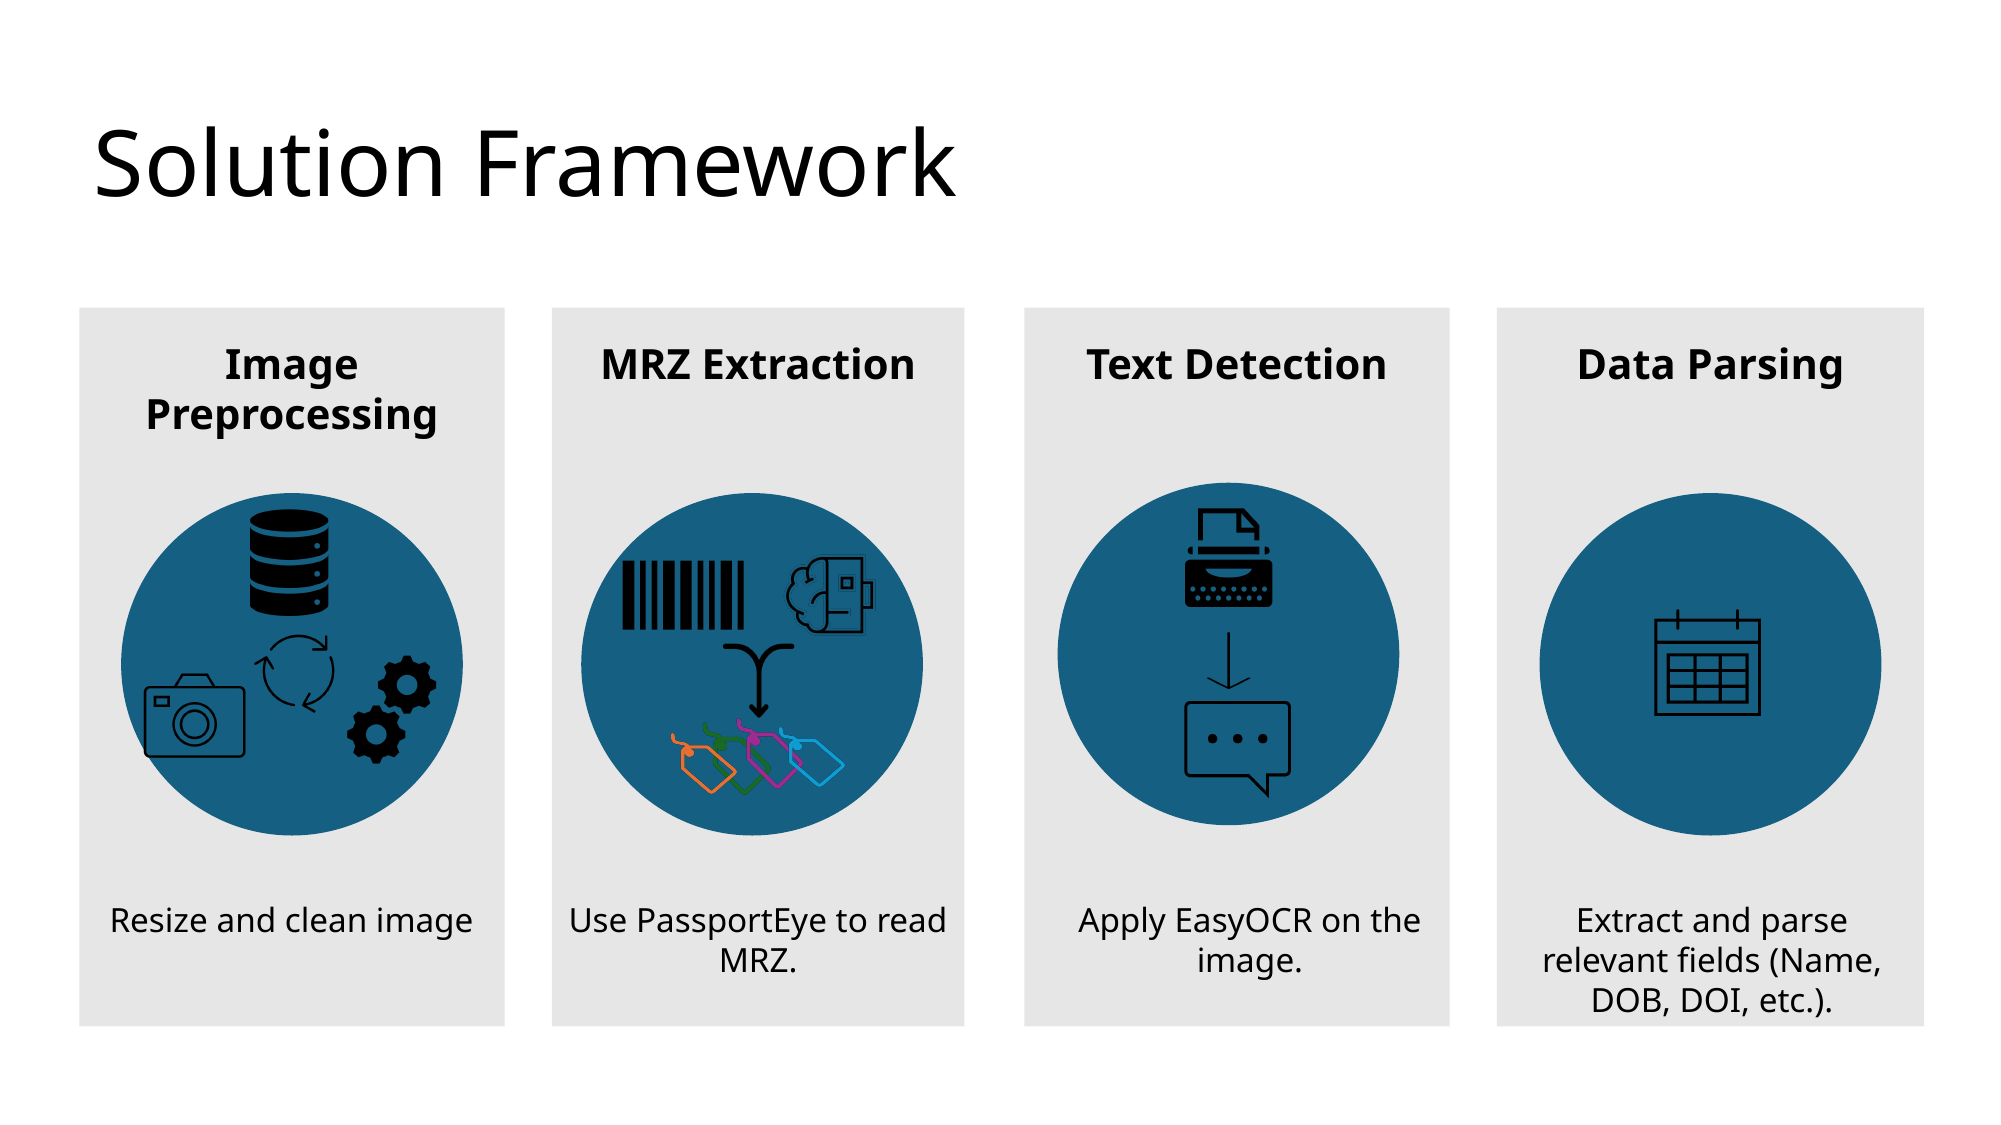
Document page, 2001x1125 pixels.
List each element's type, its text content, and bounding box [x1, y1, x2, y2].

picture [1161, 627, 1313, 826]
picture [613, 525, 889, 803]
picture [1631, 587, 1783, 739]
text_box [78, 307, 1925, 1030]
title Solution Framework [78, 78, 1750, 256]
picture [134, 495, 458, 776]
picture [1167, 496, 1290, 620]
